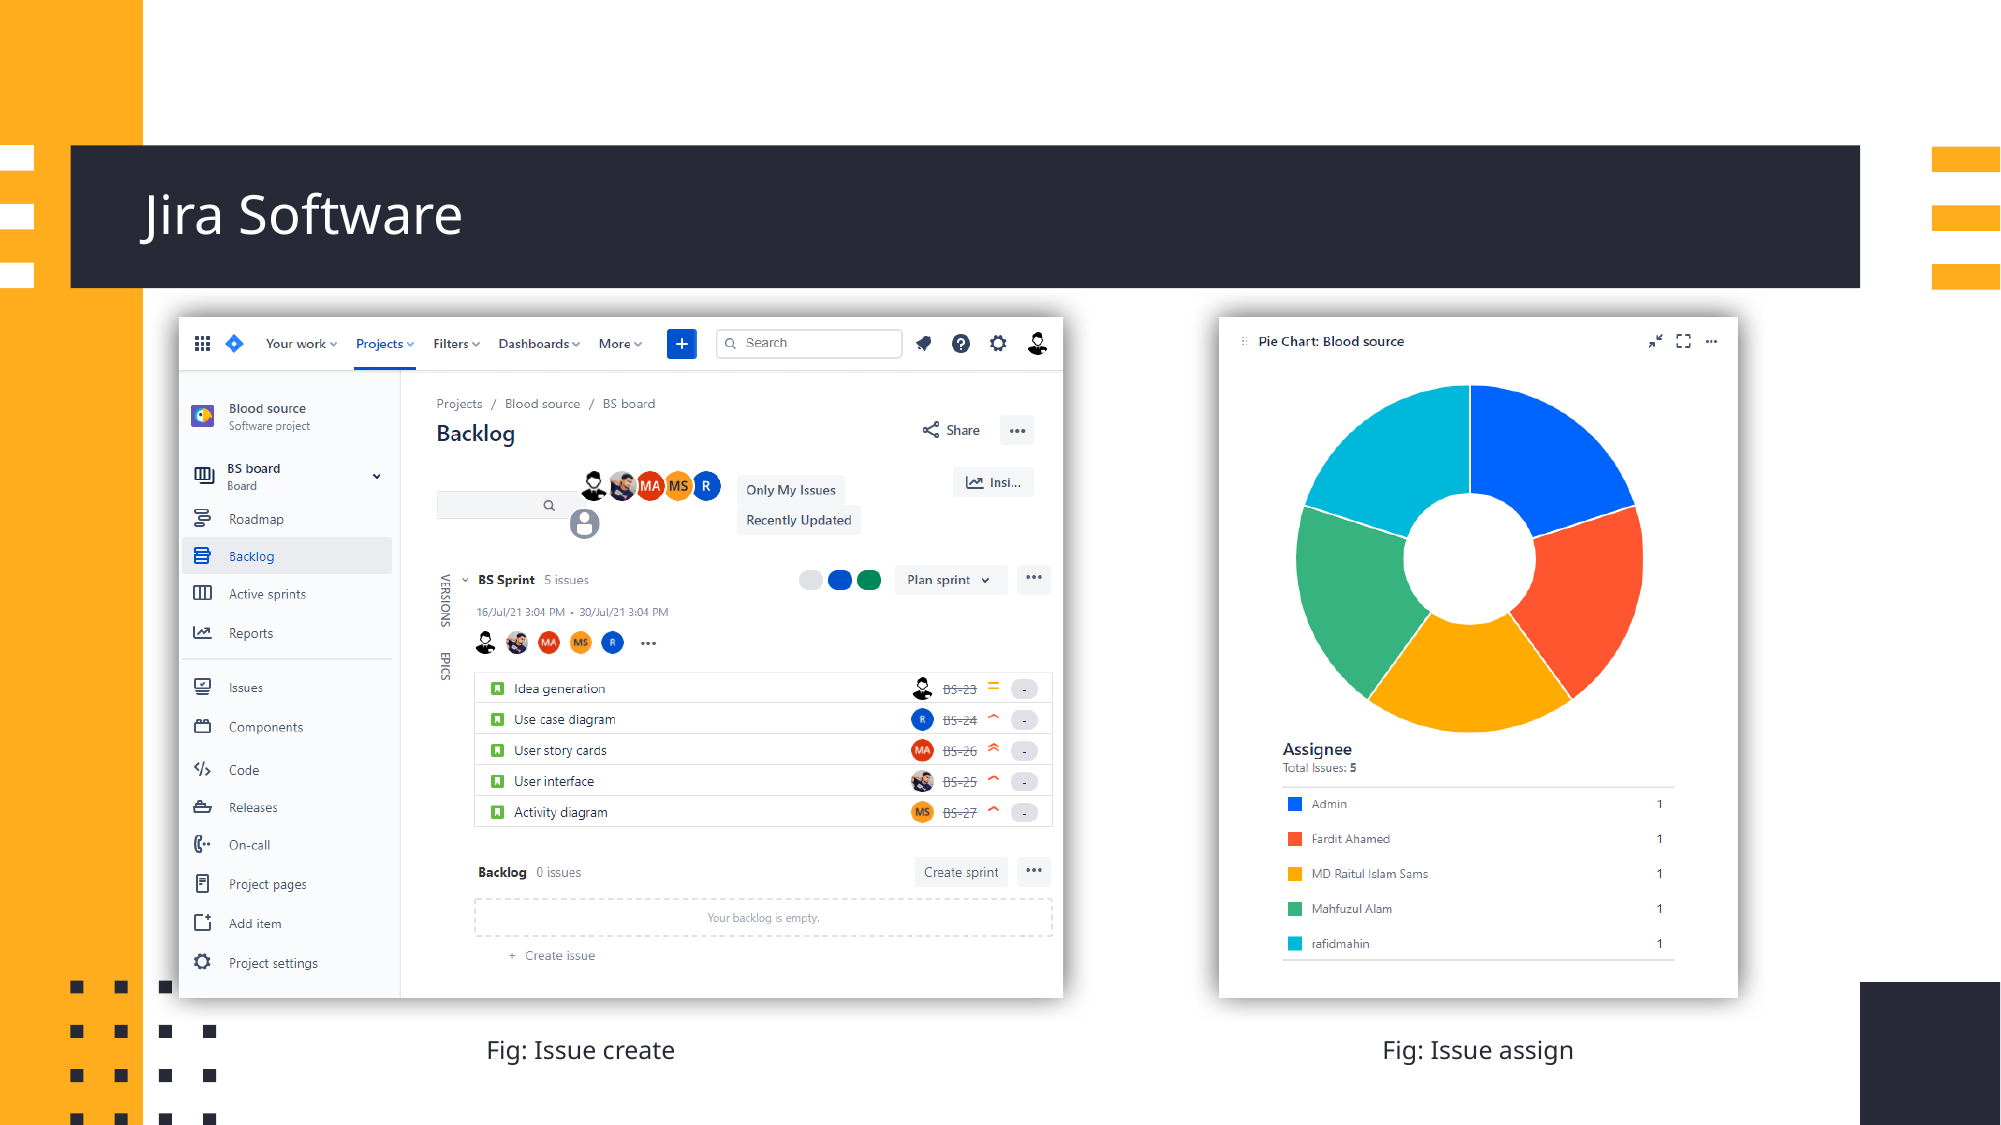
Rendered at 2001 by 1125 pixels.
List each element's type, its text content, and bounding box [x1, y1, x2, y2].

text_box Fig: Issue assign [1347, 1026, 1610, 1072]
text_box Fig: Issue create [450, 1026, 713, 1072]
picture [1219, 317, 1738, 998]
picture [178, 317, 1064, 998]
title Jira Software [144, 145, 1861, 289]
